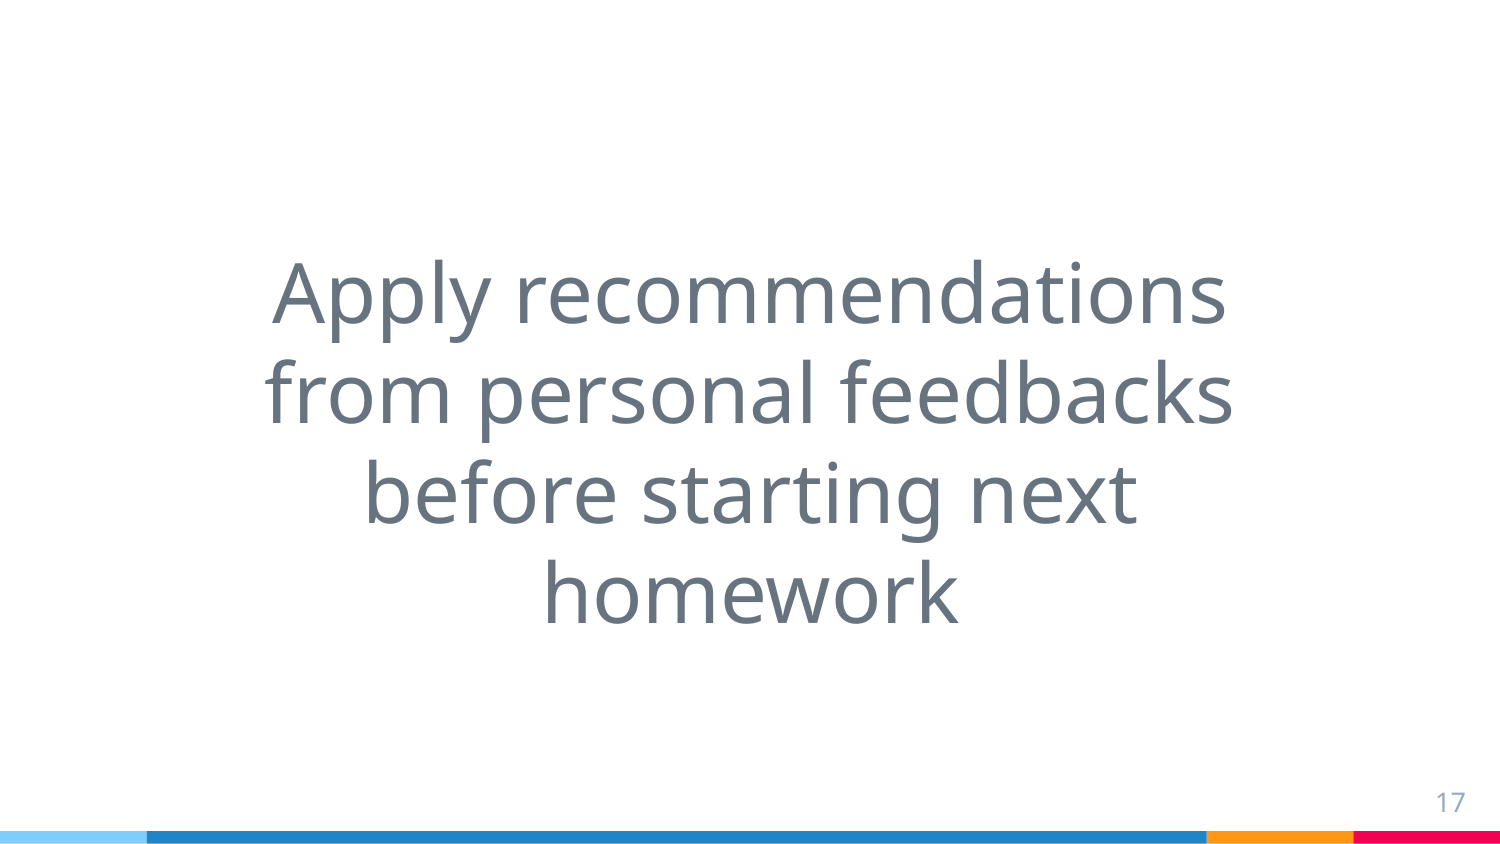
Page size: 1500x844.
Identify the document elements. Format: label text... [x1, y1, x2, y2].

list Apply recommendations from personal feedbacks before starting next homework [146, 225, 1337, 809]
slide_number 17 [1391, 770, 1482, 822]
